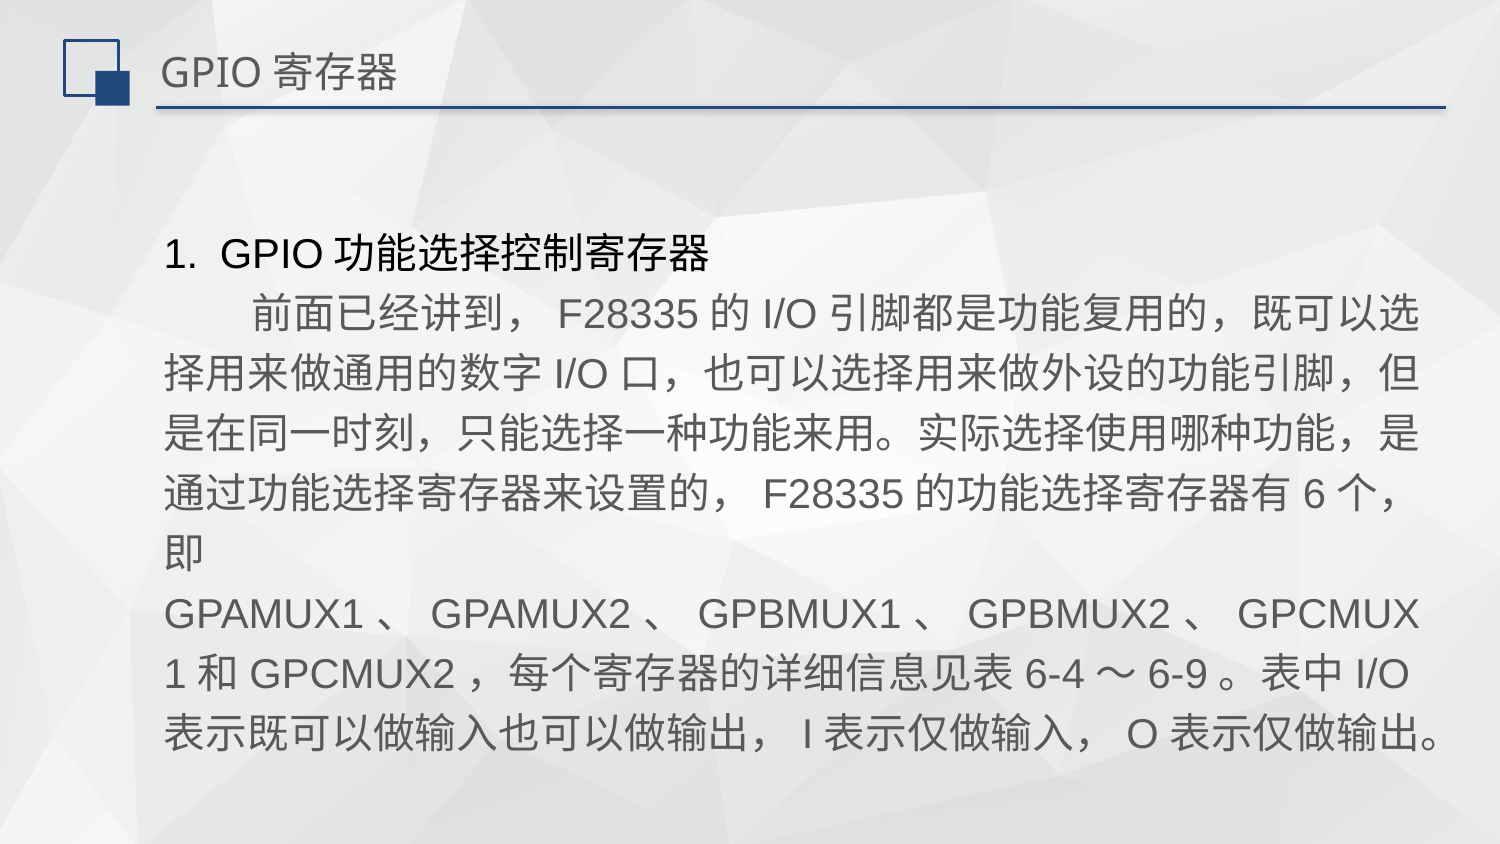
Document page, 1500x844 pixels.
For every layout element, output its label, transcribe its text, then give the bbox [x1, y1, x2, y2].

title GPIO寄存器 [148, 43, 1117, 99]
picture [0, 0, 1500, 844]
text_box GPIO功能选择控制寄存器 前面已经讲到，F28335的I/O引脚都是功能复用的，既可以选择用来做通用的数字I/O口，也可以选择用来做外设的功能引脚，但是在同一时刻，只能选择一种功能来用。实际选择使用哪种功能，是通过功能选择寄存器来设置的，F28335的功能选择寄存器有6个，即GPAMUX1、GPAMUX2、GPBMUX1、GPBMUX2、GPCMUX1和GPCMUX2，每个寄存器的详细信息见表6-4～6-9。表中I/O表示既可以做输入也可以做输出，I表示仅做输入，O表示仅做输出。 [148, 209, 1435, 764]
